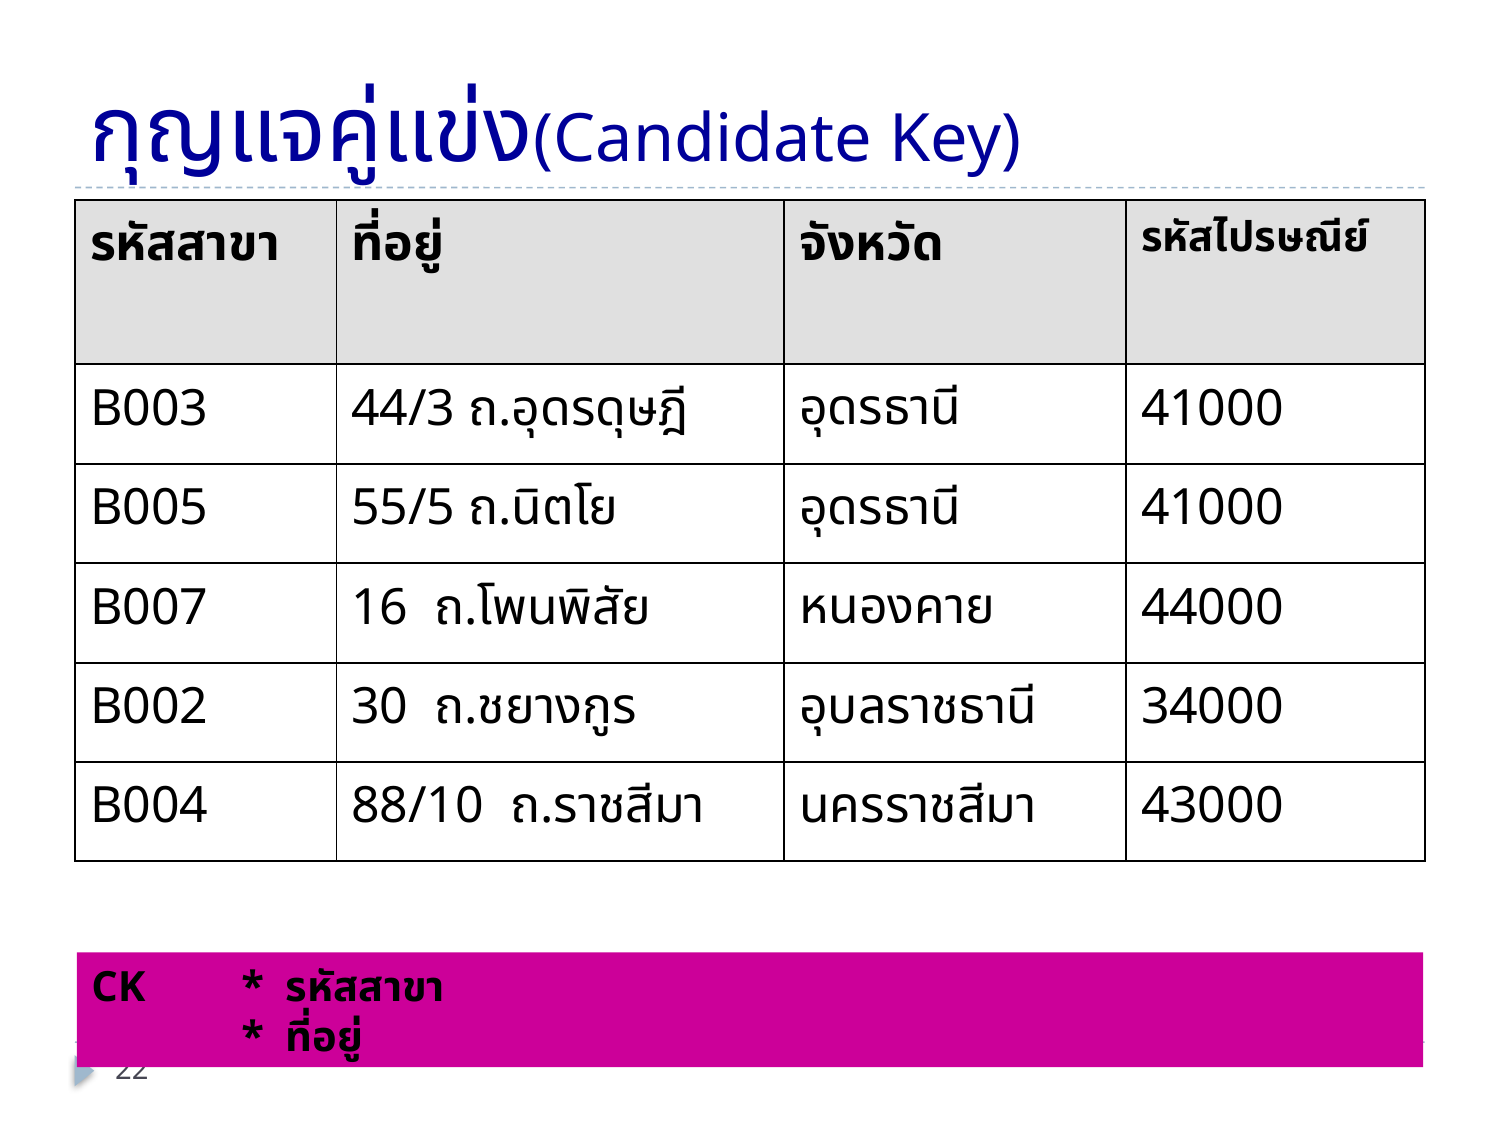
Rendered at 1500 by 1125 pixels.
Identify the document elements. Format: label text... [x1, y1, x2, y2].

table_cell B007 [76, 564, 336, 662]
table_cell 41000 [1127, 365, 1424, 463]
table_cell 43000 [1127, 763, 1424, 860]
text_box CK * รหัสสาขา * ที่อยู่ [76, 952, 1424, 1068]
table_cell B005 [76, 465, 336, 562]
table_cell 30 ถ.ชยางกูร [337, 664, 783, 761]
table_cell 44000 [1127, 564, 1424, 662]
table_cell อุดรธานี [785, 465, 1125, 562]
table_cell อุดรธานี [785, 365, 1125, 463]
table_cell B003 [76, 365, 336, 463]
table_cell 34000 [1127, 664, 1424, 761]
table_cell 41000 [1127, 465, 1424, 562]
table_cell 16 ถ.โพนพิสัย [337, 564, 783, 662]
slide_number 22 [100, 1068, 426, 1103]
table_cell 44/3 ถ.อุดรดุษฎี [337, 365, 783, 463]
table_header รหัสสาขา [76, 201, 336, 363]
table_cell นครราชสีมา [785, 763, 1125, 860]
table_cell 55/5 ถ.นิตโย [337, 465, 783, 562]
table_header จังหวัด [785, 201, 1125, 363]
table_cell หนองคาย [785, 564, 1125, 662]
title กุญแจคู่แข่ง(Candidate Key) [75, 24, 1425, 188]
table_header รหัสไปรษณีย์ [1127, 201, 1424, 363]
table_cell B004 [76, 763, 336, 860]
table_cell อุบลราชธานี [785, 664, 1125, 761]
table_cell 88/10 ถ.ราชสีมา [337, 763, 783, 860]
table_cell B002 [76, 664, 336, 761]
table_header ที่อยู่ [337, 201, 783, 363]
